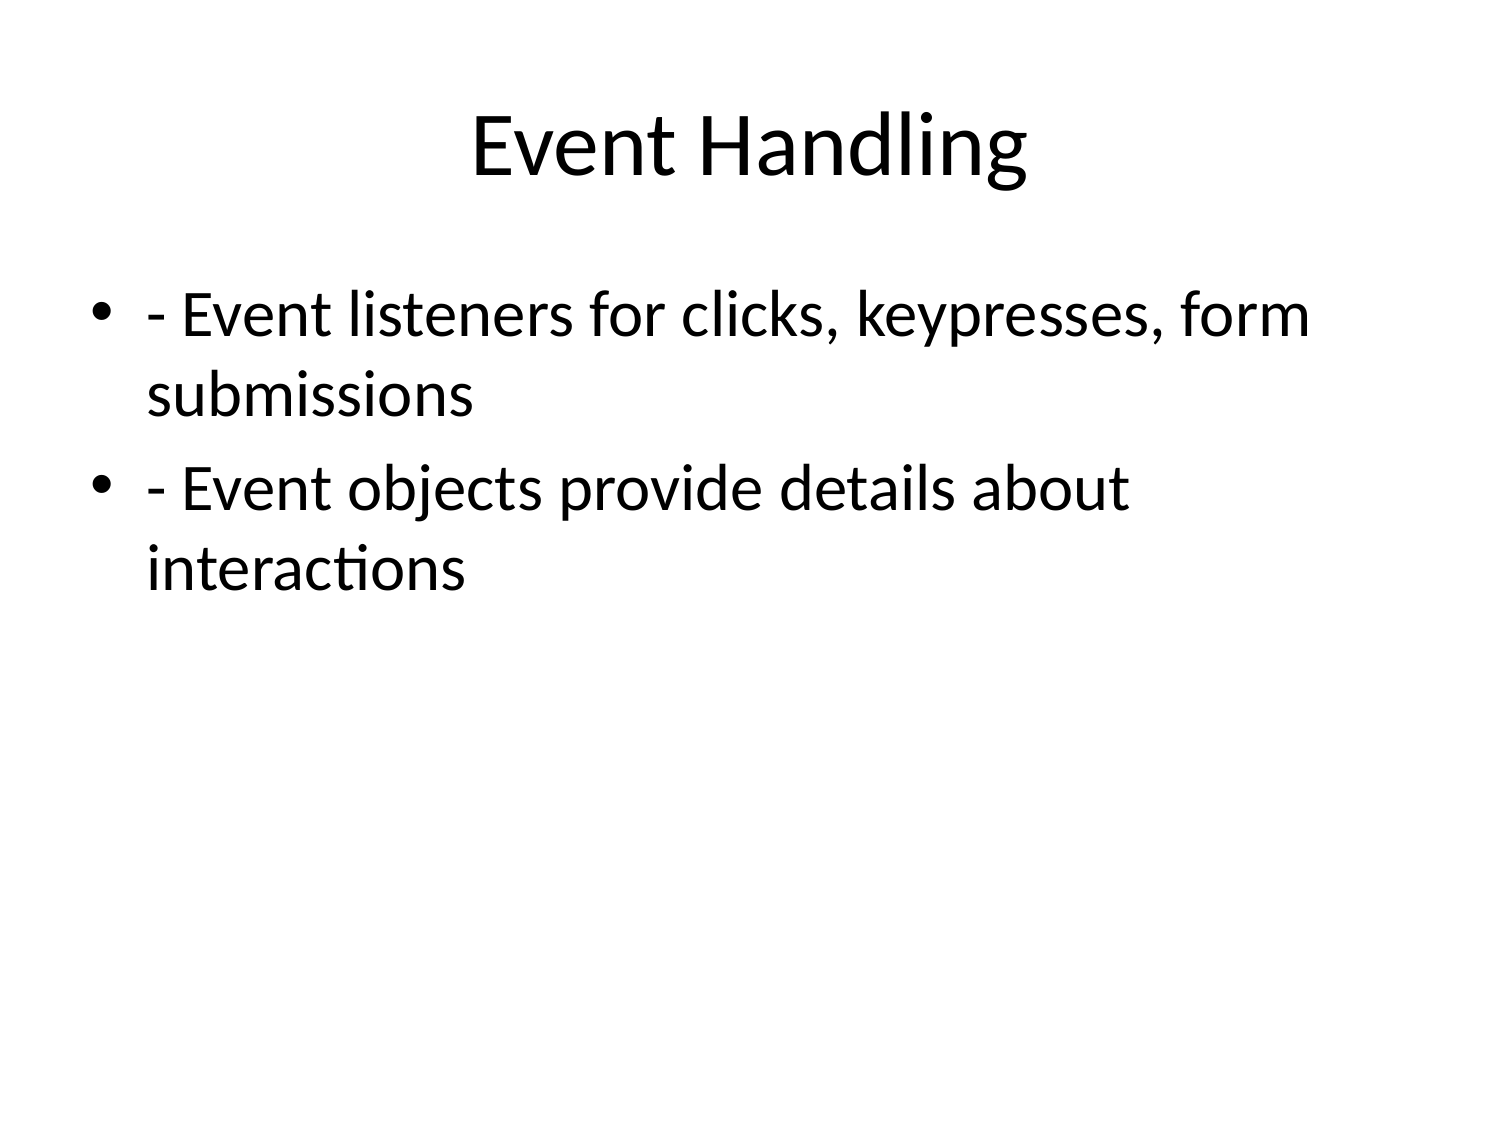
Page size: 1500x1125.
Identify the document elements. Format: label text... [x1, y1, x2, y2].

list - Event listeners for clicks, keypresses, form submissions - Event objects provide details about interactions [75, 262, 1425, 1005]
title Event Handling [75, 45, 1425, 233]
